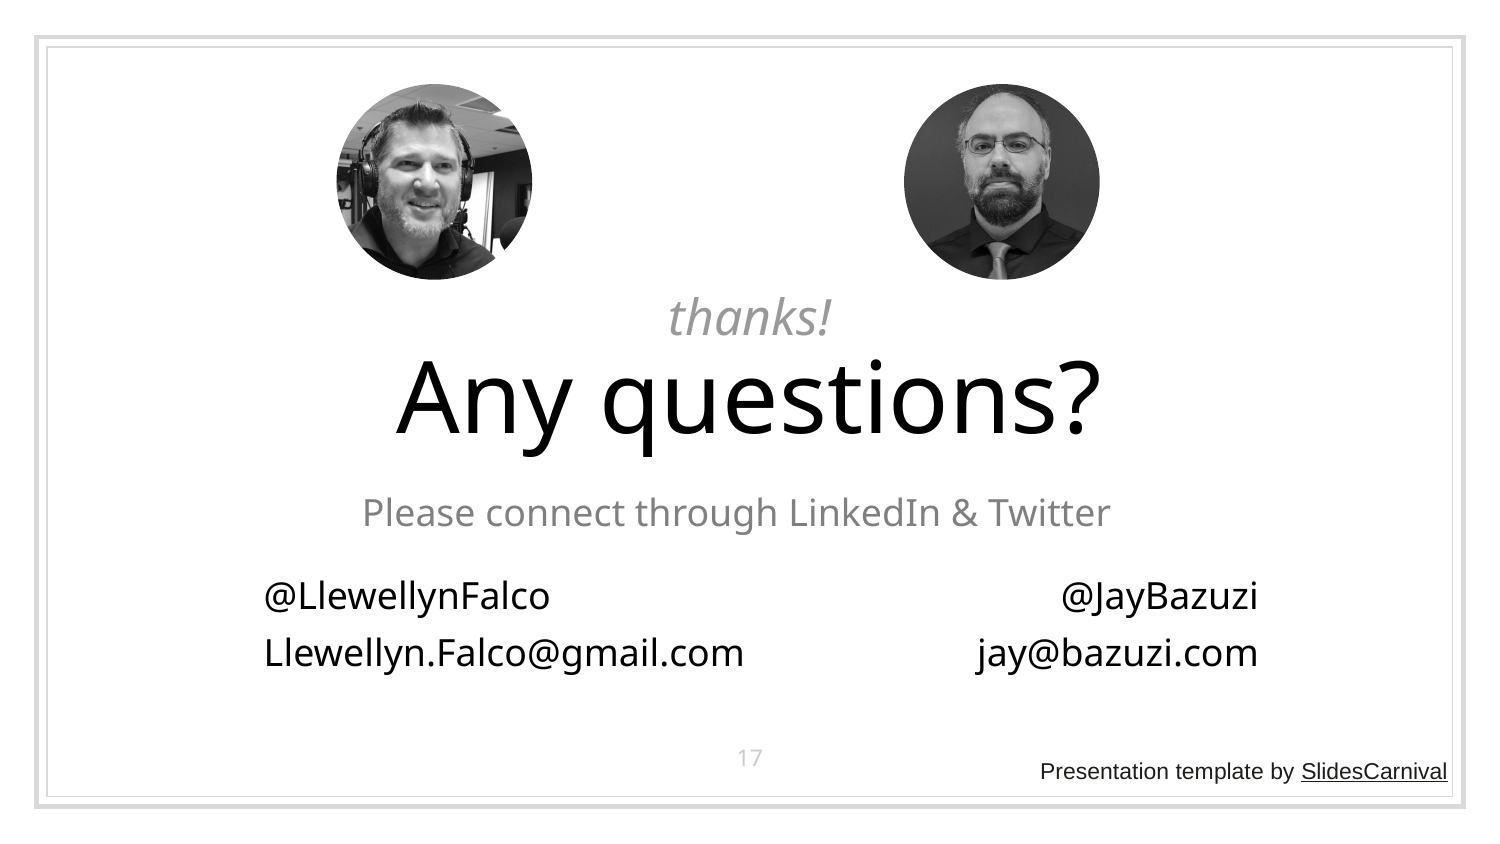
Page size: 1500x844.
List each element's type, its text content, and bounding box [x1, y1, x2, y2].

text_box Presentation template by SlidesCarnival [1012, 745, 1463, 792]
picture [336, 83, 533, 280]
title thanks! [295, 286, 1205, 319]
slide_number 17 [705, 725, 795, 790]
subtitle Any questions? [295, 319, 1205, 448]
list Please connect through LinkedIn & Twitter [282, 474, 1192, 556]
text_box @LlewellynFalco Llewellyn.Falco@gmail.com [248, 556, 747, 722]
text_box @JayBazuzi jay@bazuzi.com [747, 556, 1275, 722]
picture [903, 83, 1100, 280]
